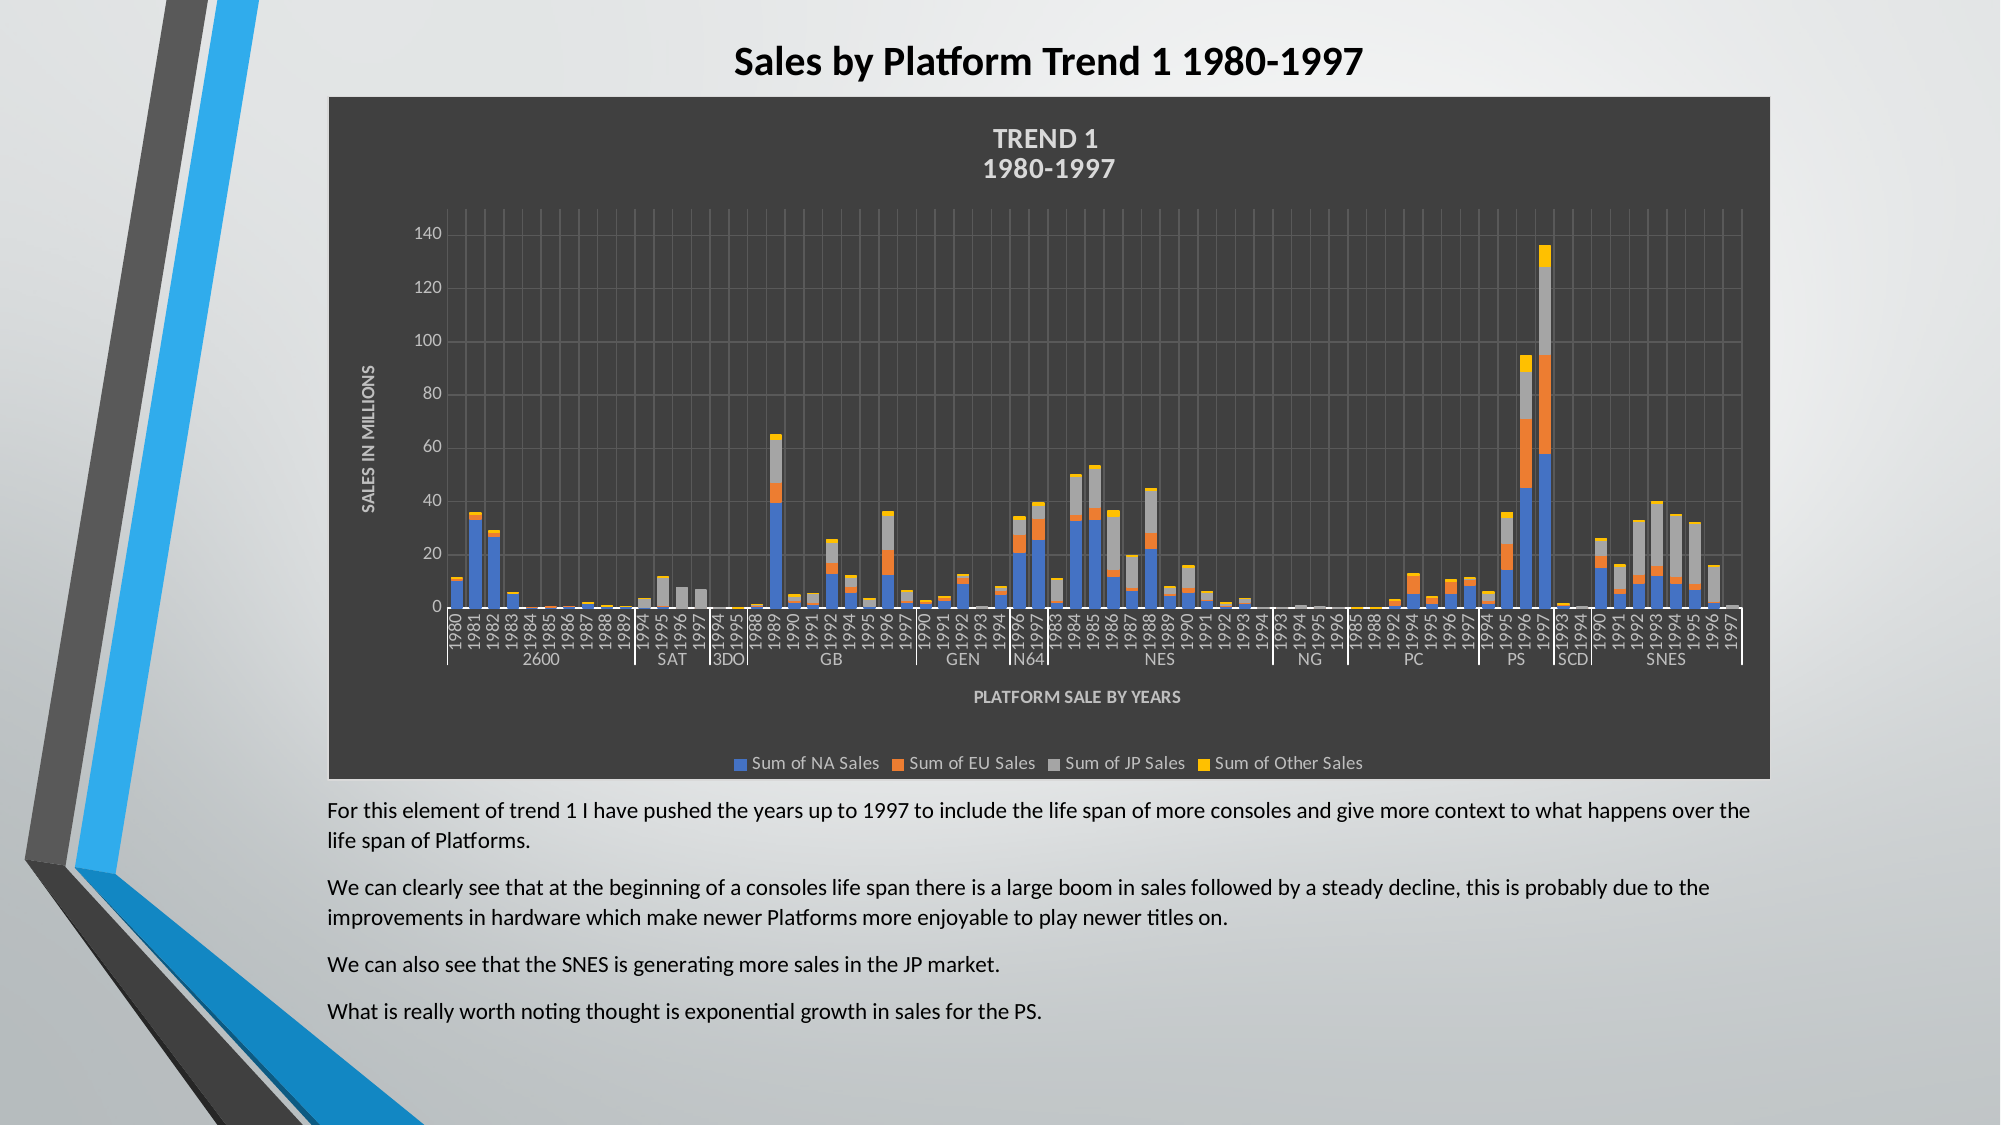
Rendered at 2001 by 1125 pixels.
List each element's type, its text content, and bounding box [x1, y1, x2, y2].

title Sales by Platform Trend 1 1980-1997 [227, 33, 1872, 81]
chart [327, 95, 1772, 782]
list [326, 796, 1785, 1045]
